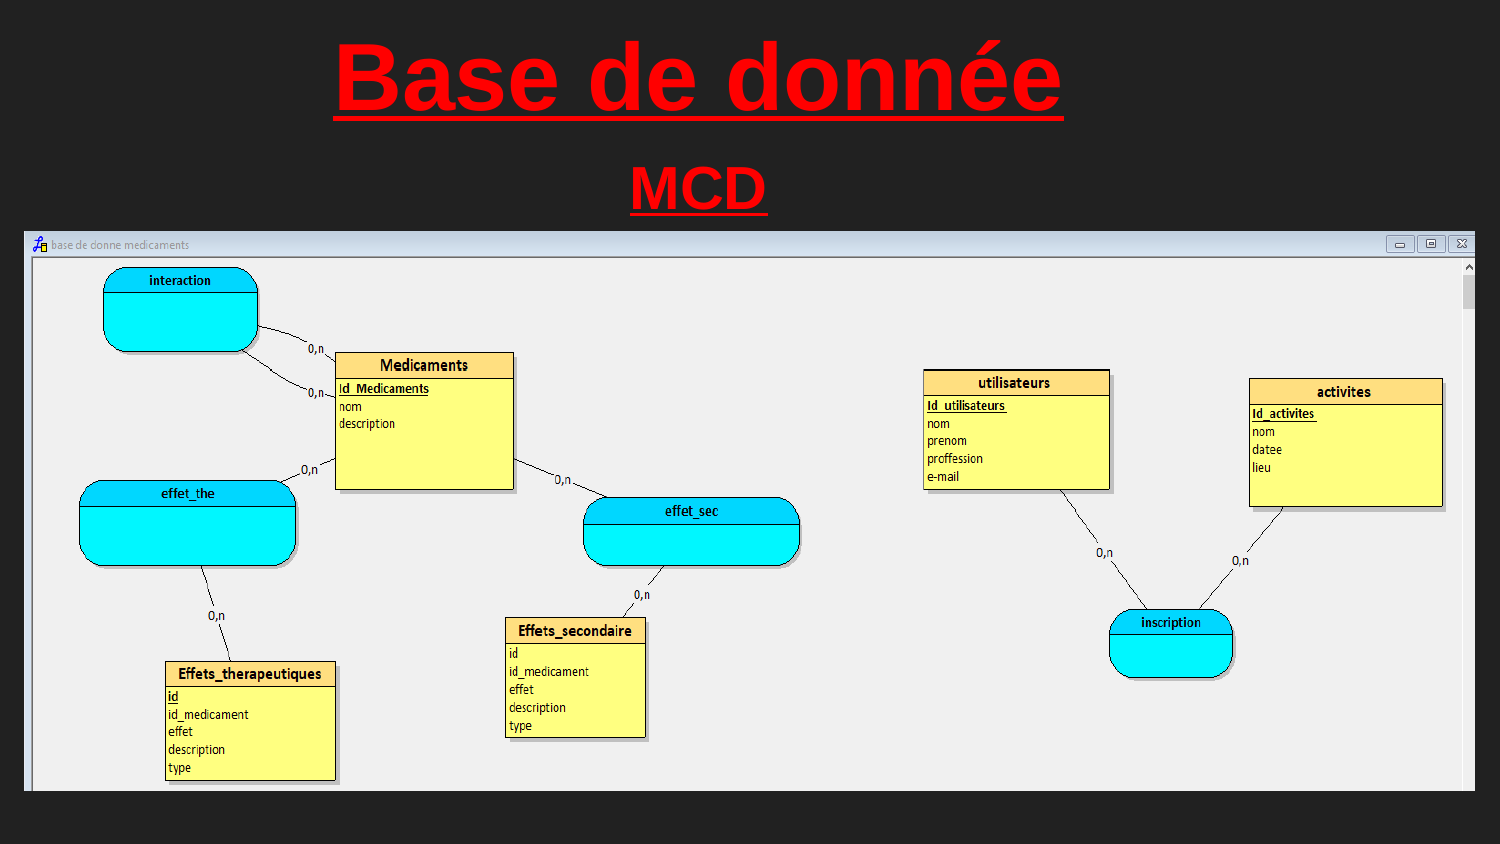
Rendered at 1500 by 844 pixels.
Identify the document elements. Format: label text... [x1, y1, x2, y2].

title Base de donnée [0, 0, 1398, 146]
picture [24, 231, 1476, 791]
text_box MCD [337, 133, 1061, 229]
